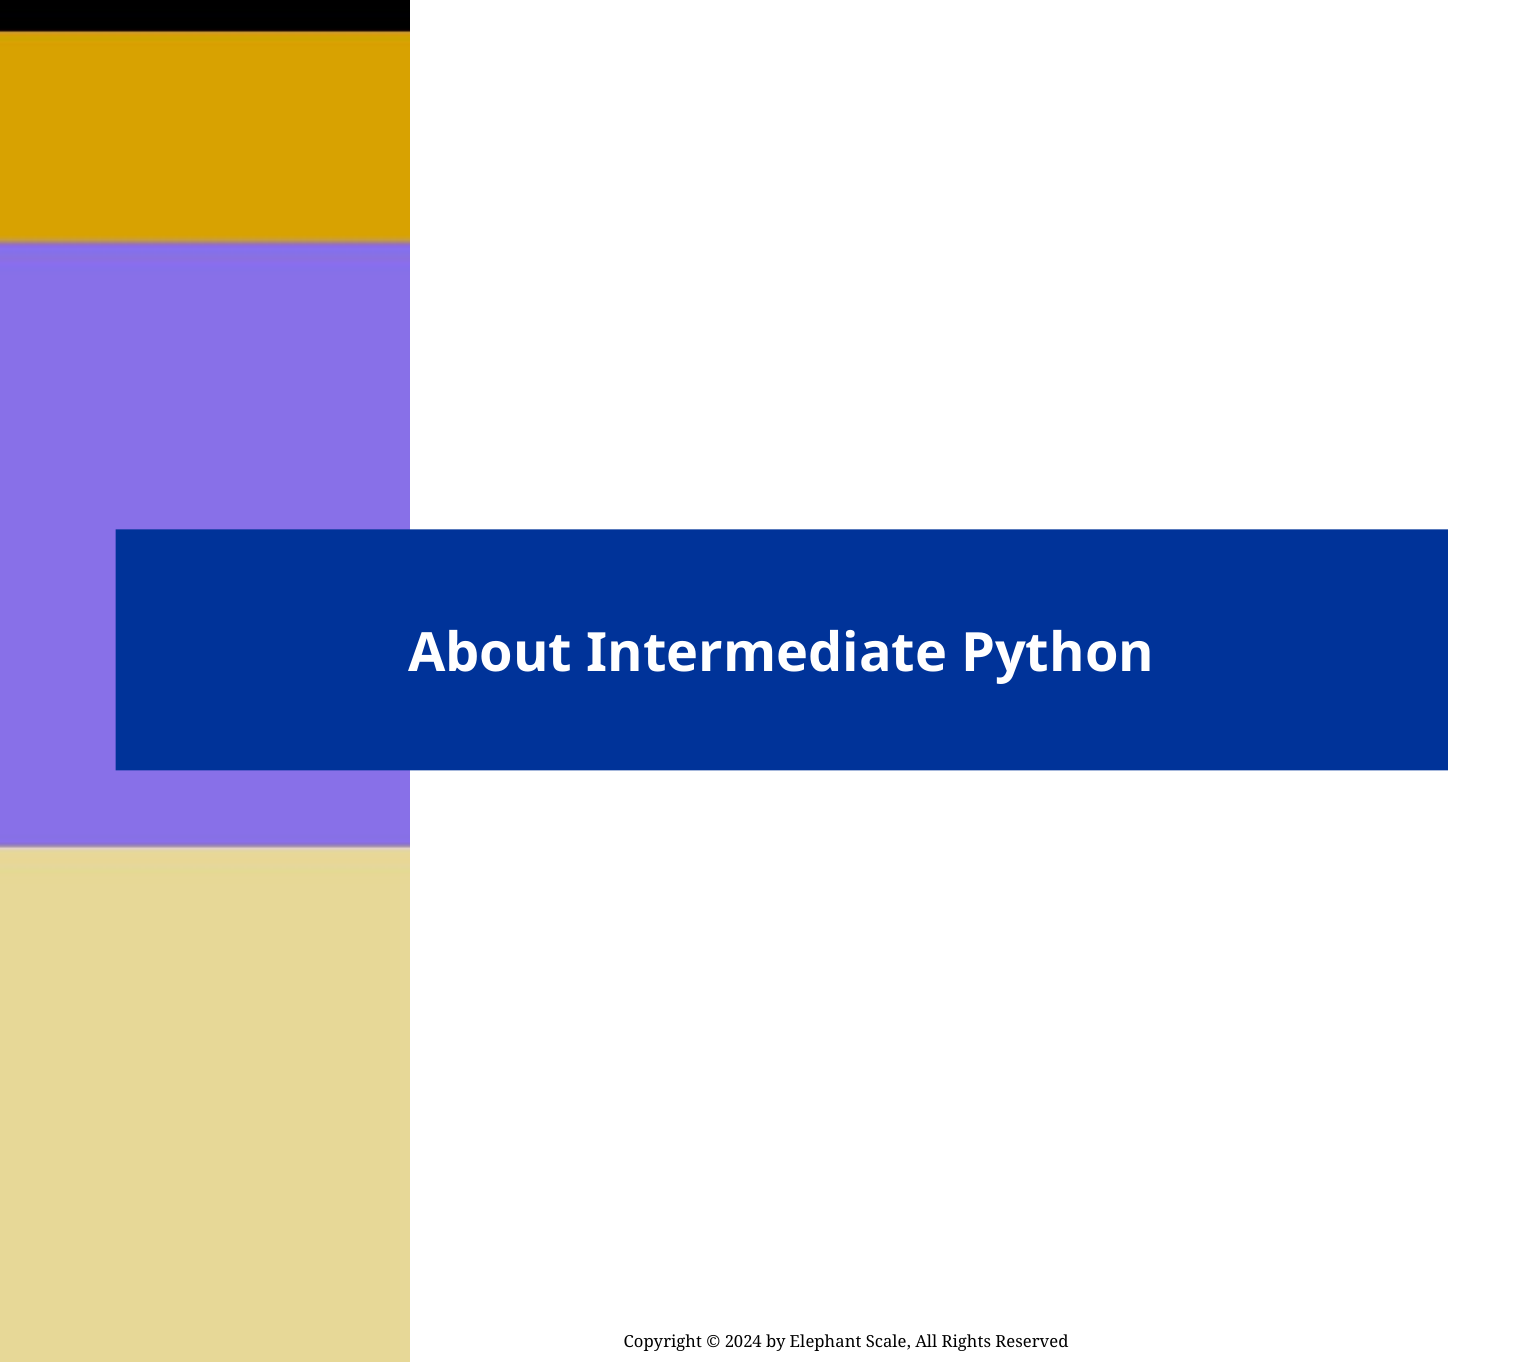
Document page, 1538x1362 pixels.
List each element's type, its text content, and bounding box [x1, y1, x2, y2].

text_box Copyright © 2024 by Elephant Scale, All Rights Reserved [608, 1322, 1085, 1358]
title About Intermediate Python [115, 529, 1449, 771]
picture [0, 0, 410, 1362]
